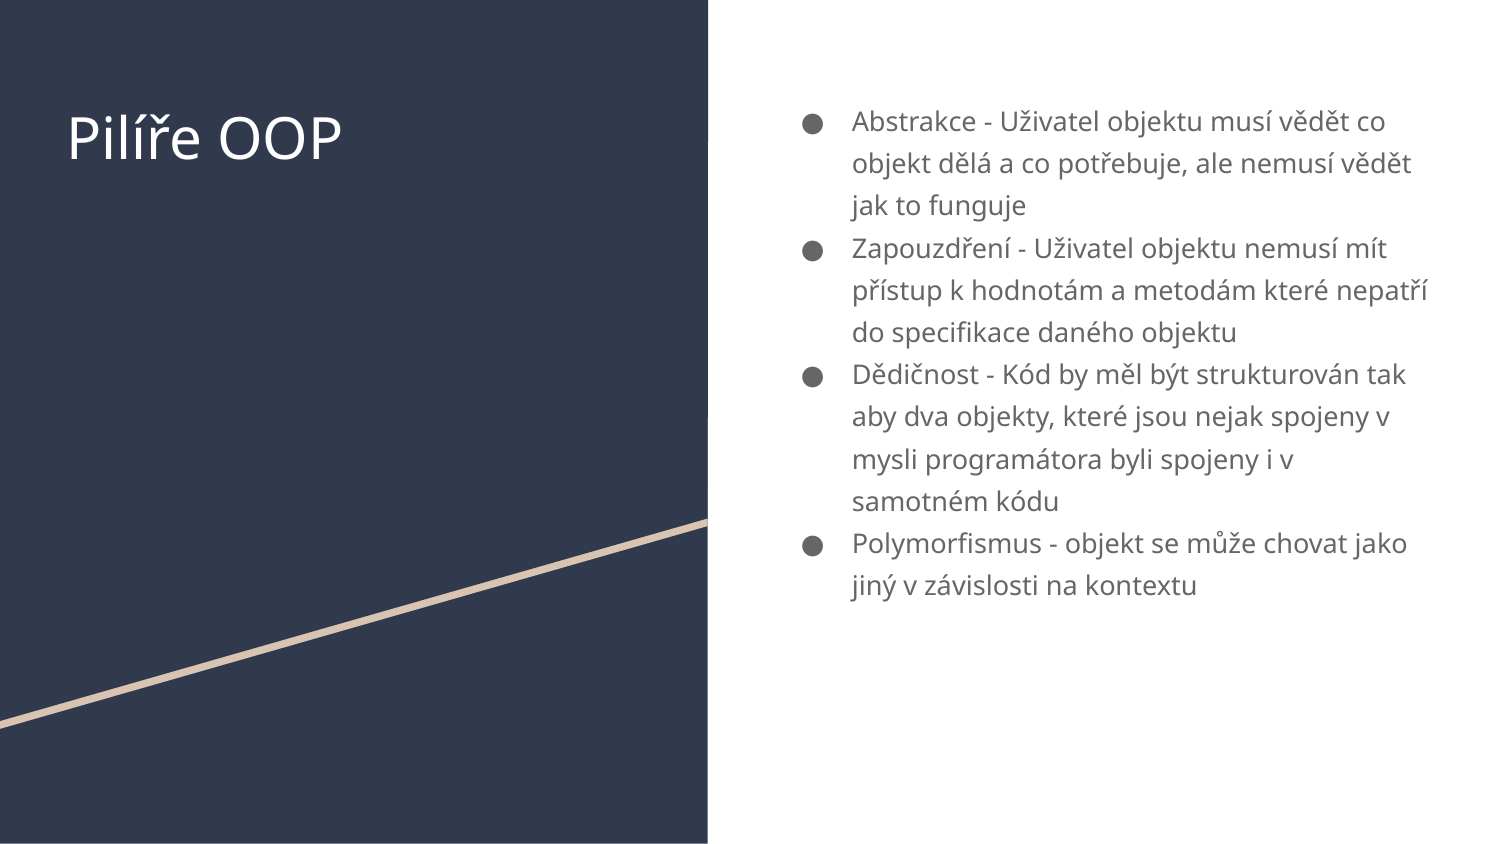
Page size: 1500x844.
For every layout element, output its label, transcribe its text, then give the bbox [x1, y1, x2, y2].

title Pilíře OOP [51, 82, 660, 494]
list Abstrakce - Uživatel objektu musí vědět co objekt dělá a co potřebuje, ale nemusí vědět jak to funguje Zapouzdření - Uživatel objektu nemusí mít přístup k hodnotám a metodám které nepatří do specifikace daného objektu Dědičnost - Kód by měl být strukturován tak aby dva objekty, které jsou nejak spojeny v mysli programátora byli spojeny i v samotném kódu Polymorfismus - objekt se může chovat jako jiný v závislosti na kontextu [761, 82, 1446, 755]
